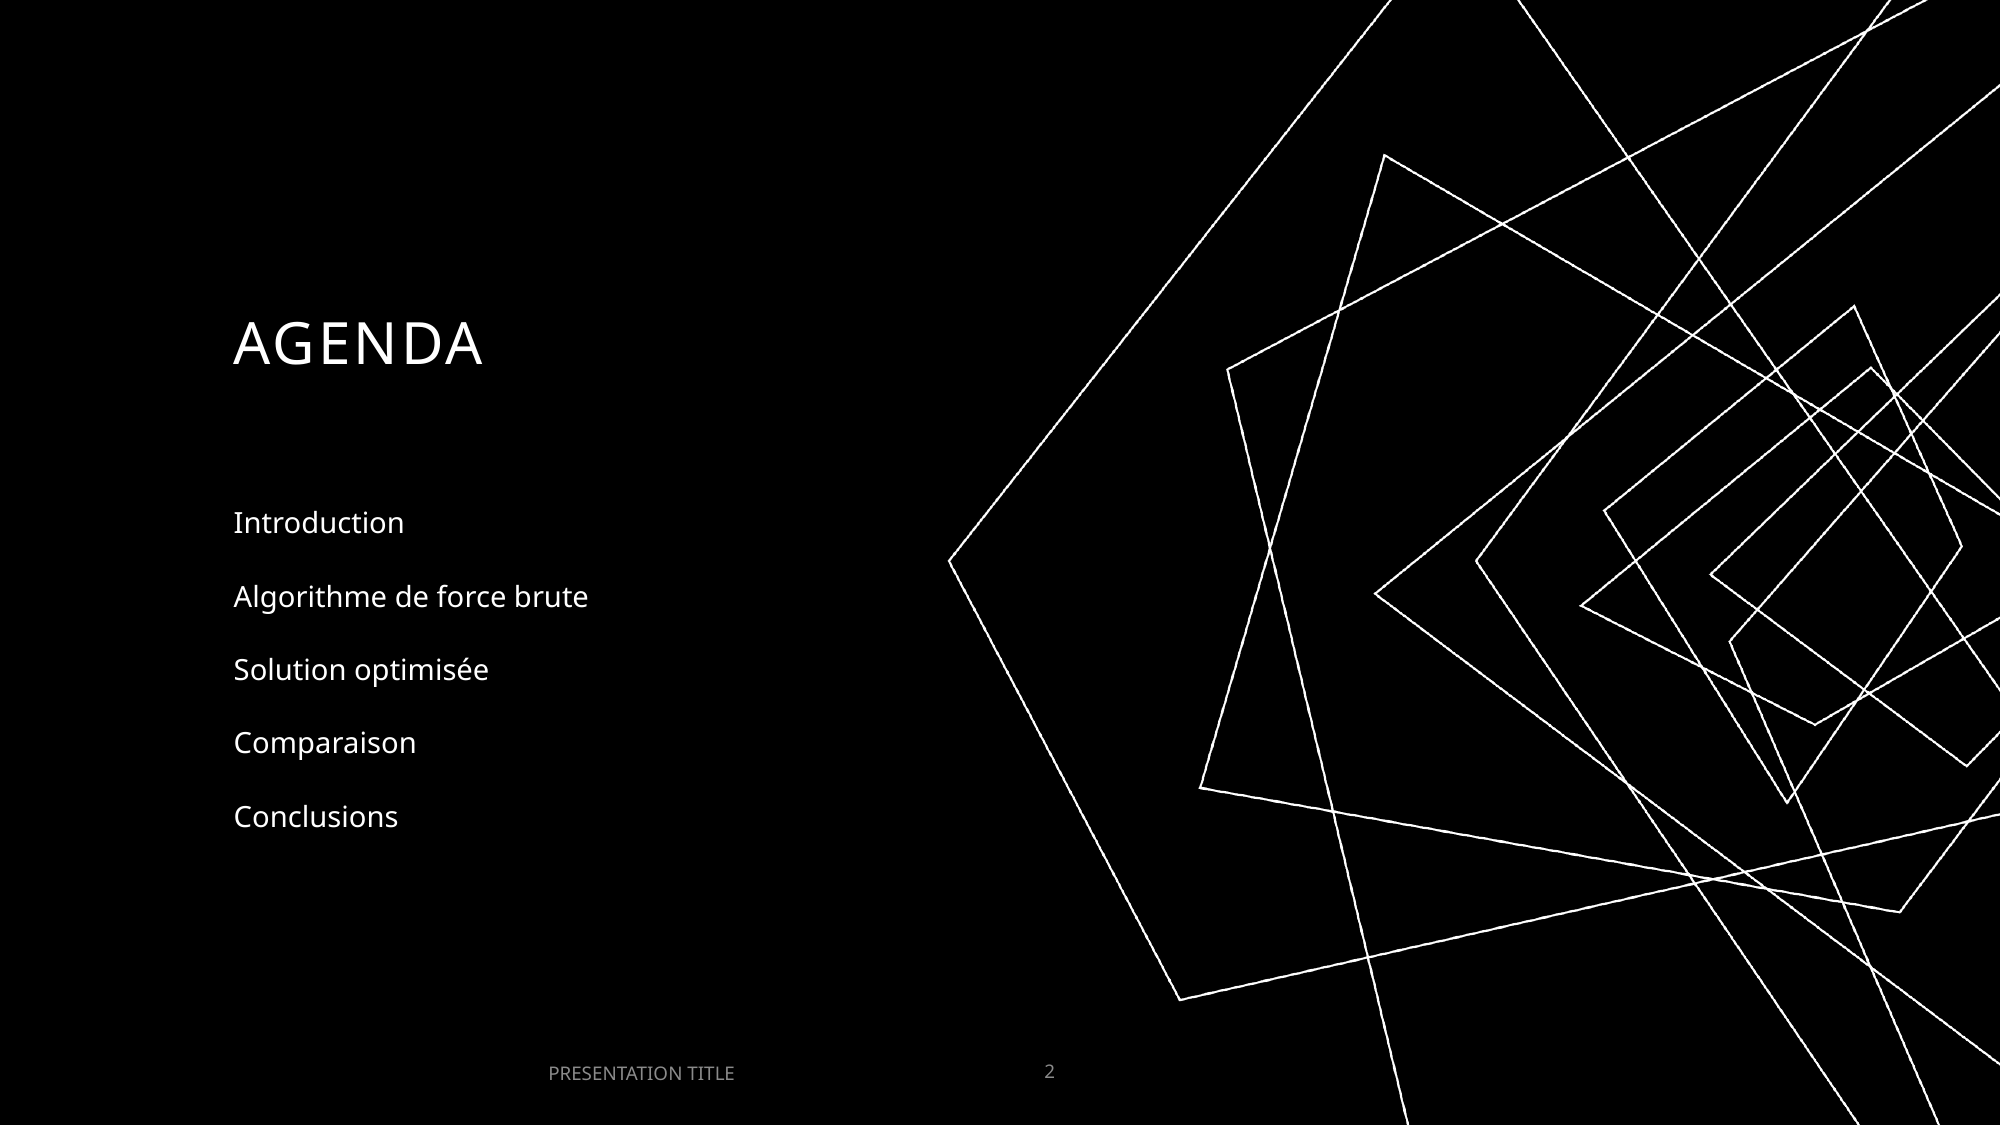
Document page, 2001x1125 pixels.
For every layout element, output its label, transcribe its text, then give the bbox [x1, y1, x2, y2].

title AGENDA [218, 167, 694, 385]
picture [900, 0, 2000, 1125]
list Introduction Algorithme de force brute Solution optimisée Comparaison Conclusions [218, 479, 694, 893]
footer PRESENTATION TITLE [437, 1042, 846, 1103]
slide_number 2 [908, 1042, 1071, 1103]
